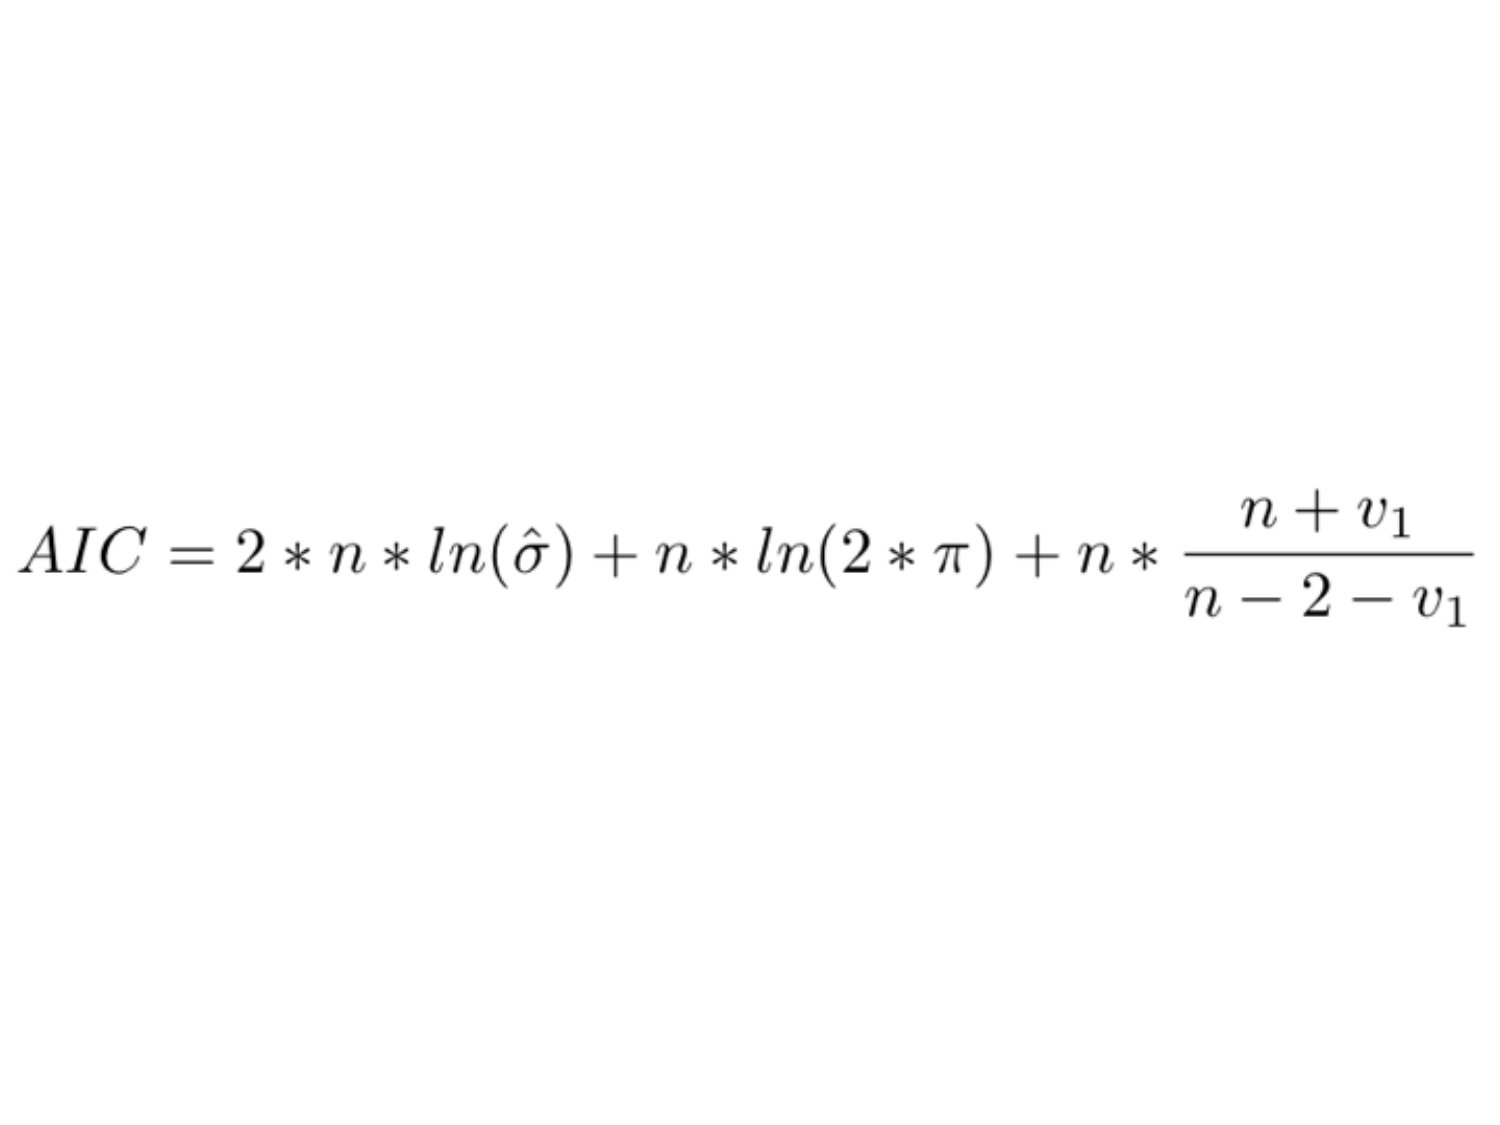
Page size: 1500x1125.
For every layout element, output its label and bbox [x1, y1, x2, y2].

picture [1, 462, 1496, 661]
